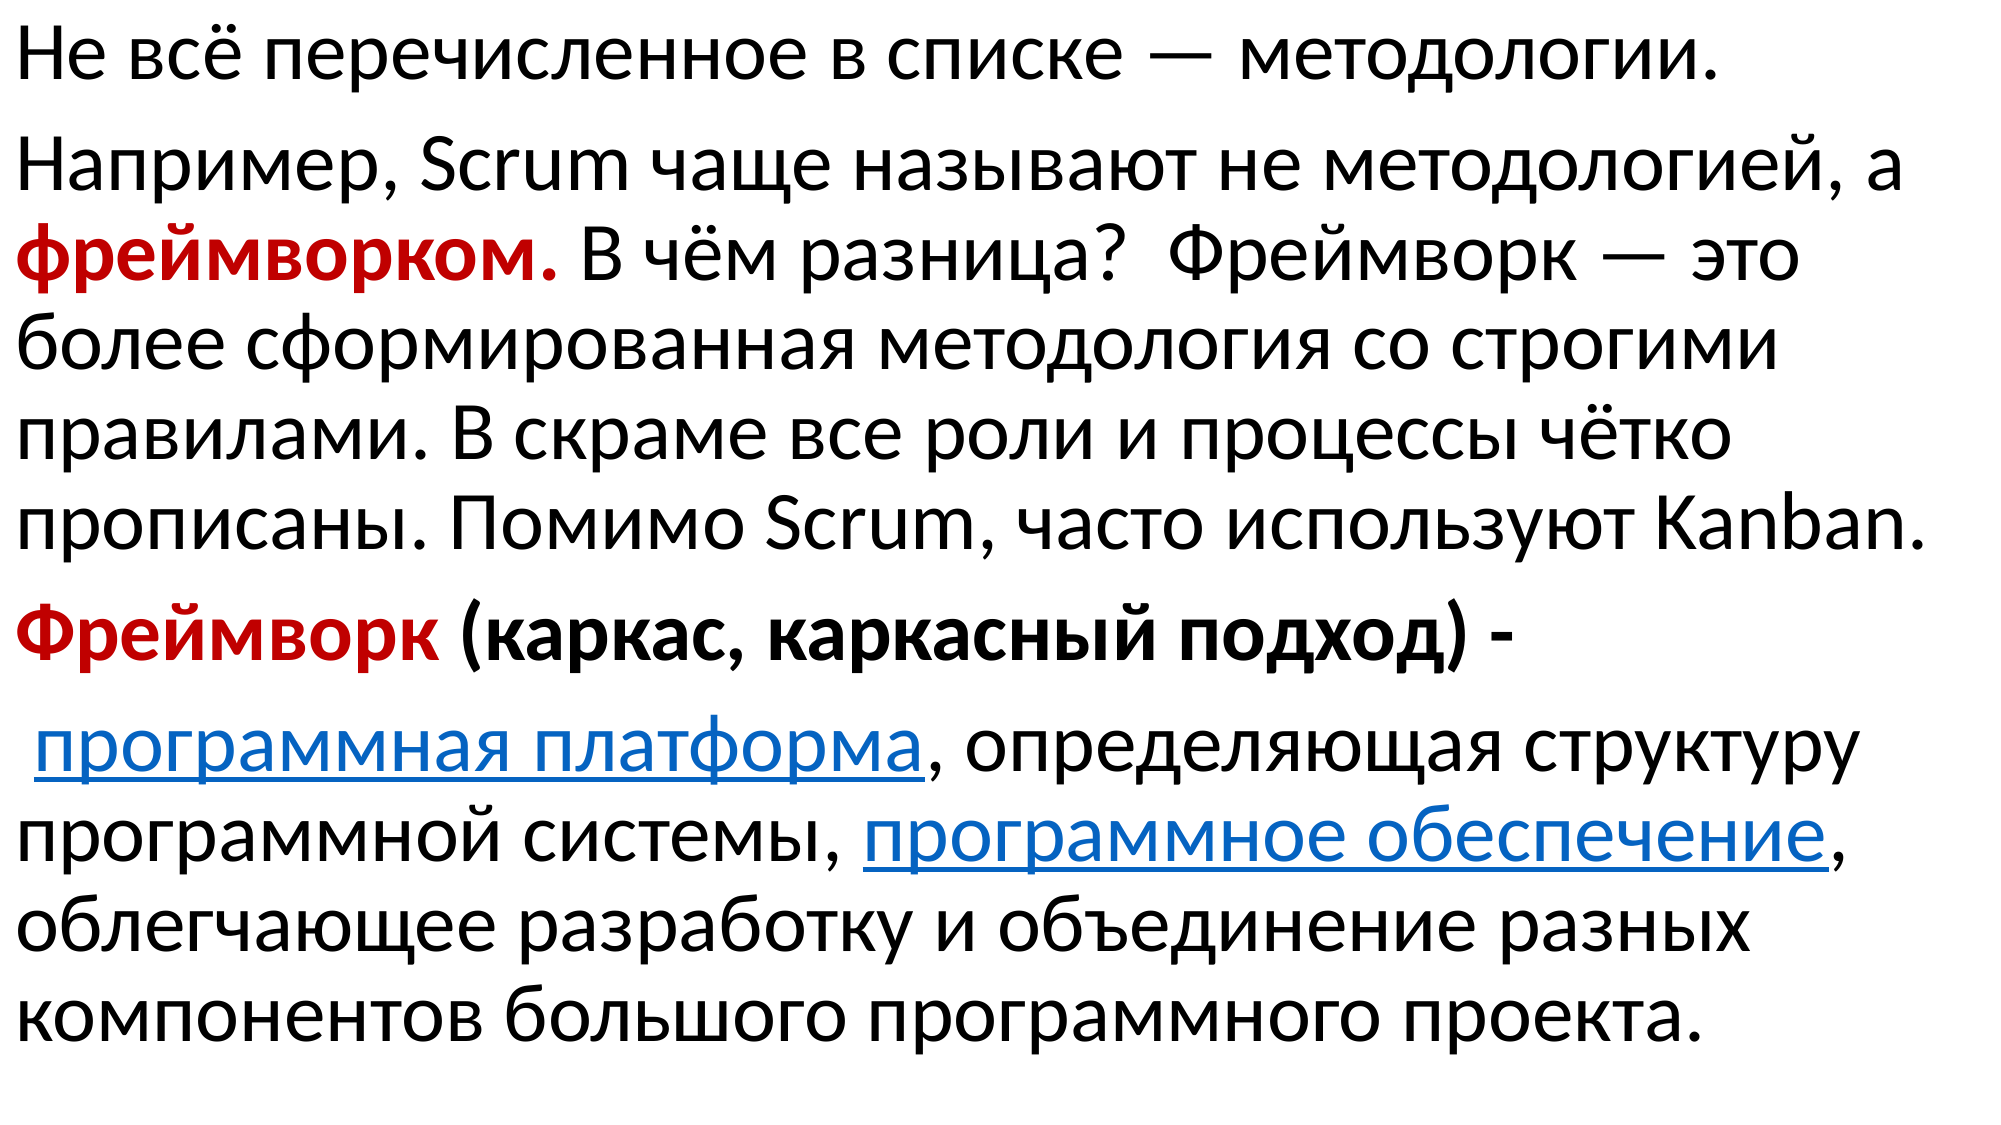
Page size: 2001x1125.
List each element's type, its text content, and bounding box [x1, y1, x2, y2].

list Не всё перечисленное в списке — методологии. Например, Scrum чаще называют не методологией, а фреймворком. В чём разница? Фреймворк — это более сформированная методология со строгими правилами. В скраме все роли и процессы чётко прописаны. Помимо Scrum, часто используют Kanban. Фреймворк (каркас, каркасный подход) - программная платформа, определяющая структуру программной системы, программное обеспечение, облегчающее разработку и объединение разных компонентов большого программного проекта. [0, 0, 2000, 1014]
